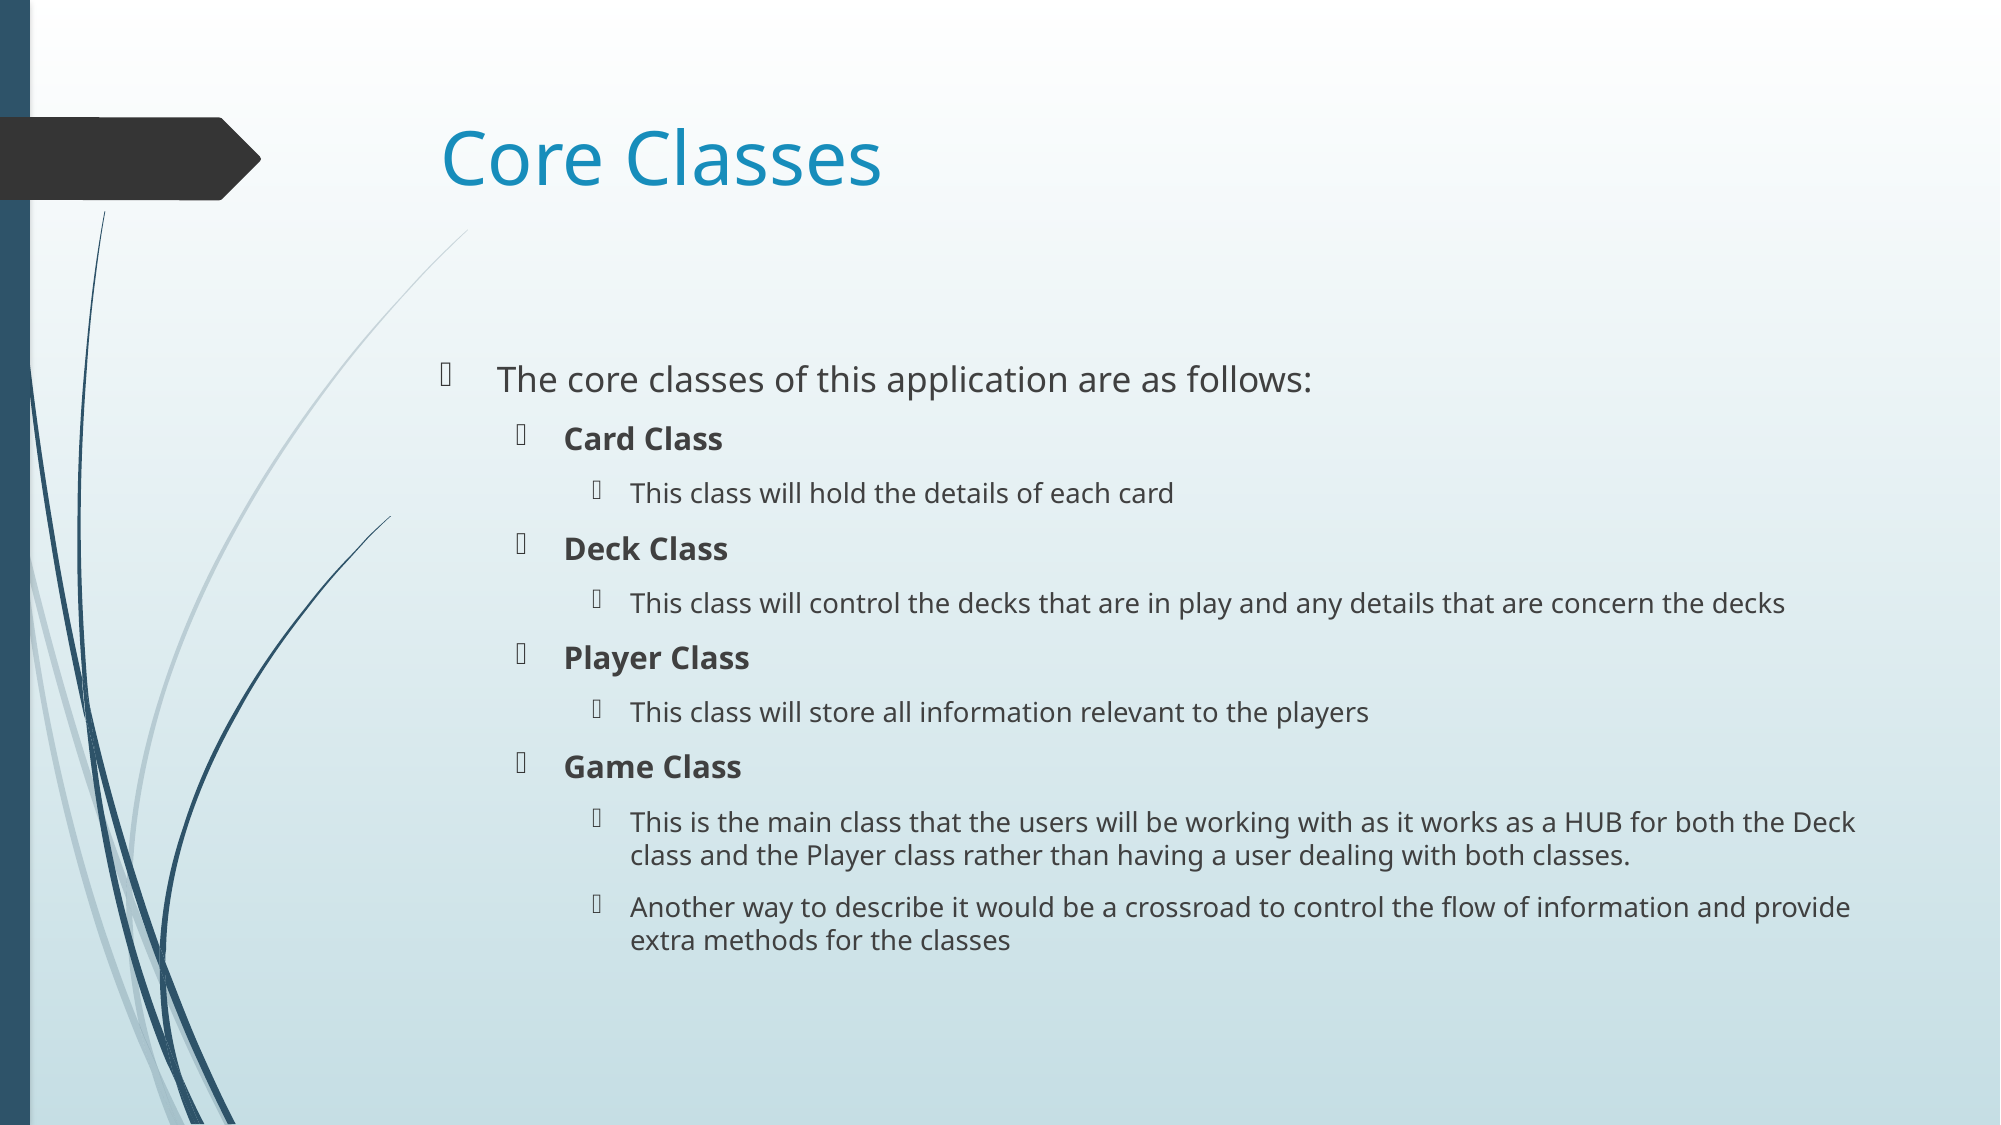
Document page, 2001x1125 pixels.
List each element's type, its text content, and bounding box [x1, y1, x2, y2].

title Core Classes [425, 102, 1888, 313]
list The core classes of this application are as follows: Card Class This class will hold the details of each card Deck Class This class will control the decks that are in play and any details that are concern the decks Player Class This class will store all information relevant to the players Game Class This is the main class that the users will be working with as it works as a HUB for both the Deck class and the Player class rather than having a user dealing with both classes. Another way to describe it would be a crossroad to control the flow of information and provide extra methods for the classes [424, 350, 1888, 970]
